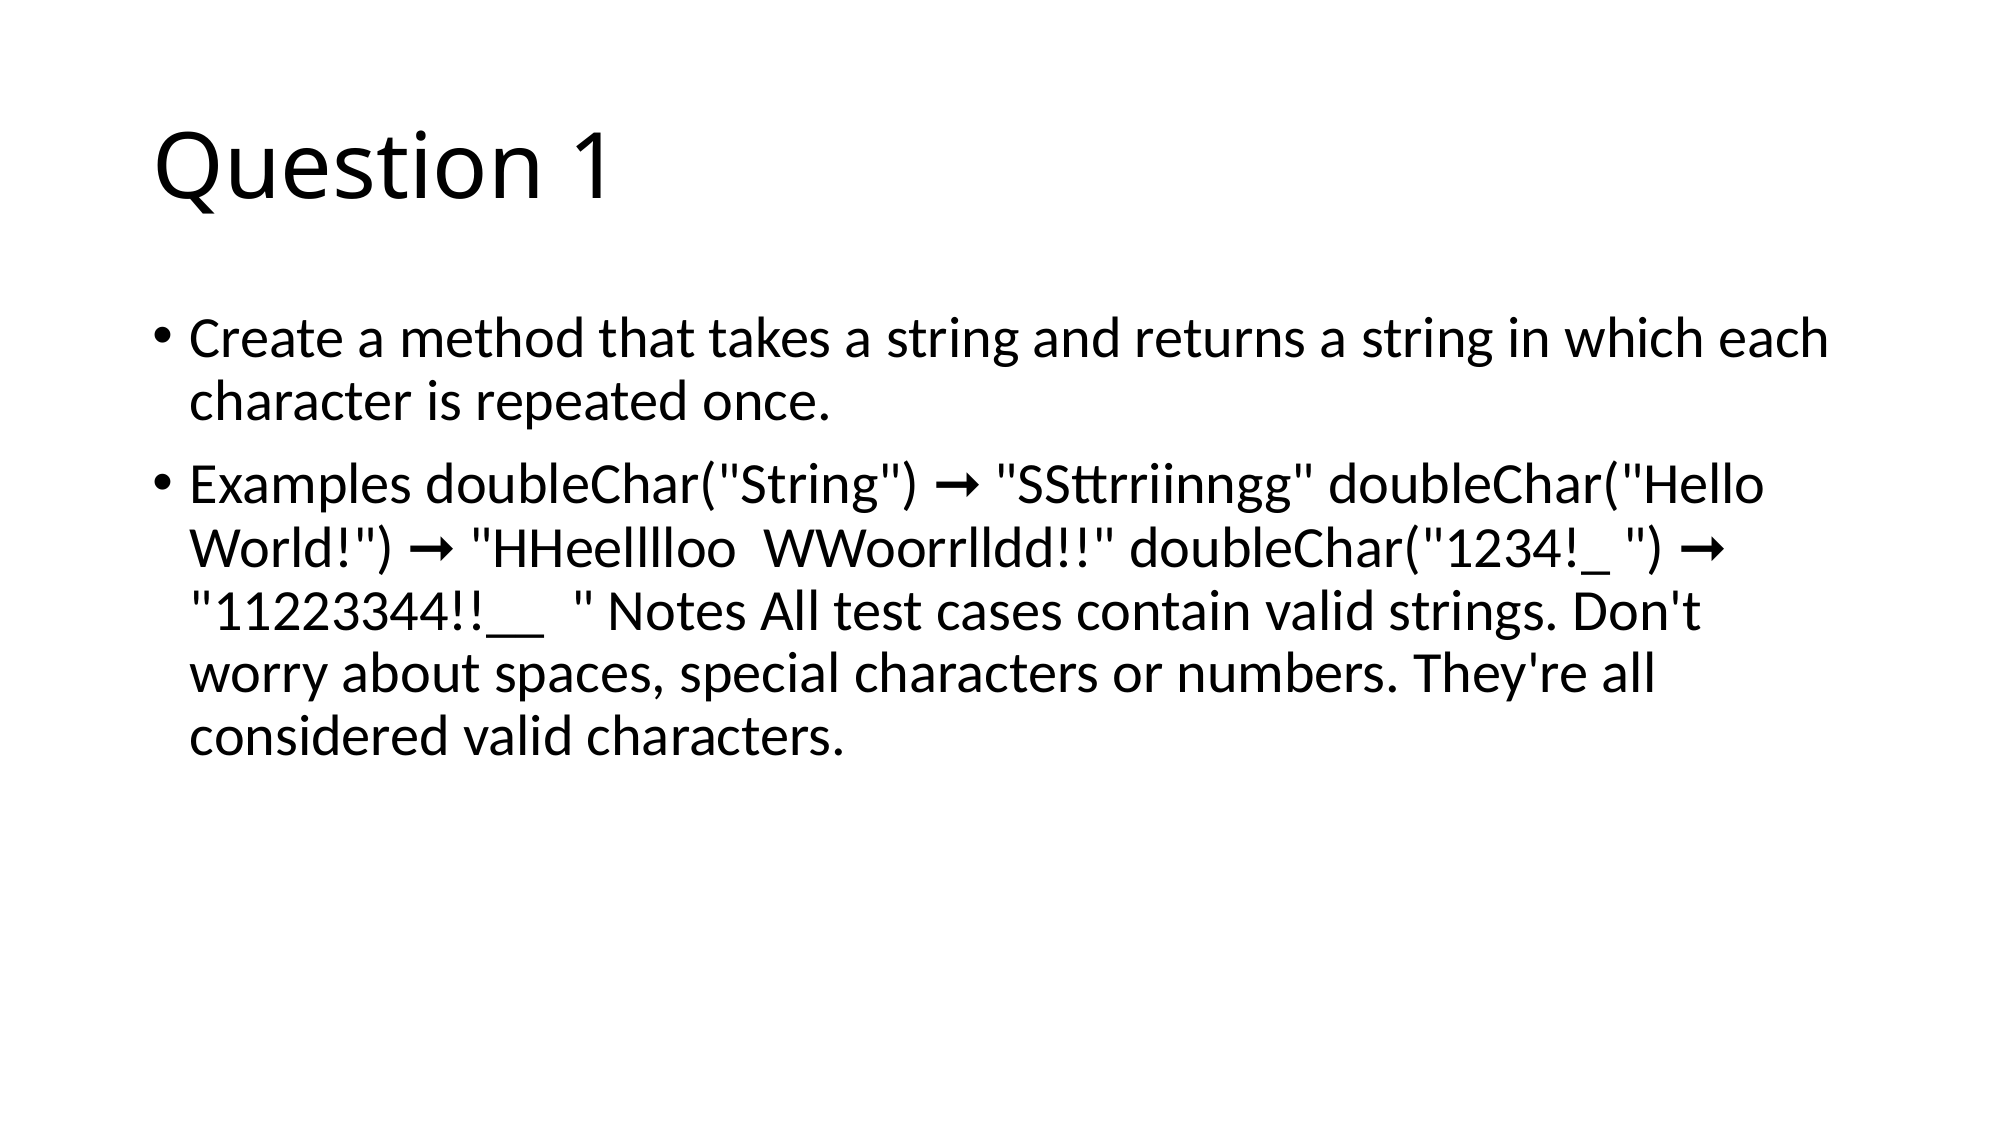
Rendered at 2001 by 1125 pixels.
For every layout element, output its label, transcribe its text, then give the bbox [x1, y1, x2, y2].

title Question 1 [137, 59, 1863, 278]
list Create a method that takes a string and returns a string in which each character is repeated once. Examples doubleChar("String") ➞ "SSttrriinngg" doubleChar("Hello World!") ➞ "HHeelllloo WWoorrlldd!!" doubleChar("1234!_ ") ➞ "11223344!!__ " Notes All test cases contain valid strings. Don't worry about spaces, special characters or numbers. They're all considered valid characters. [137, 299, 1863, 1014]
